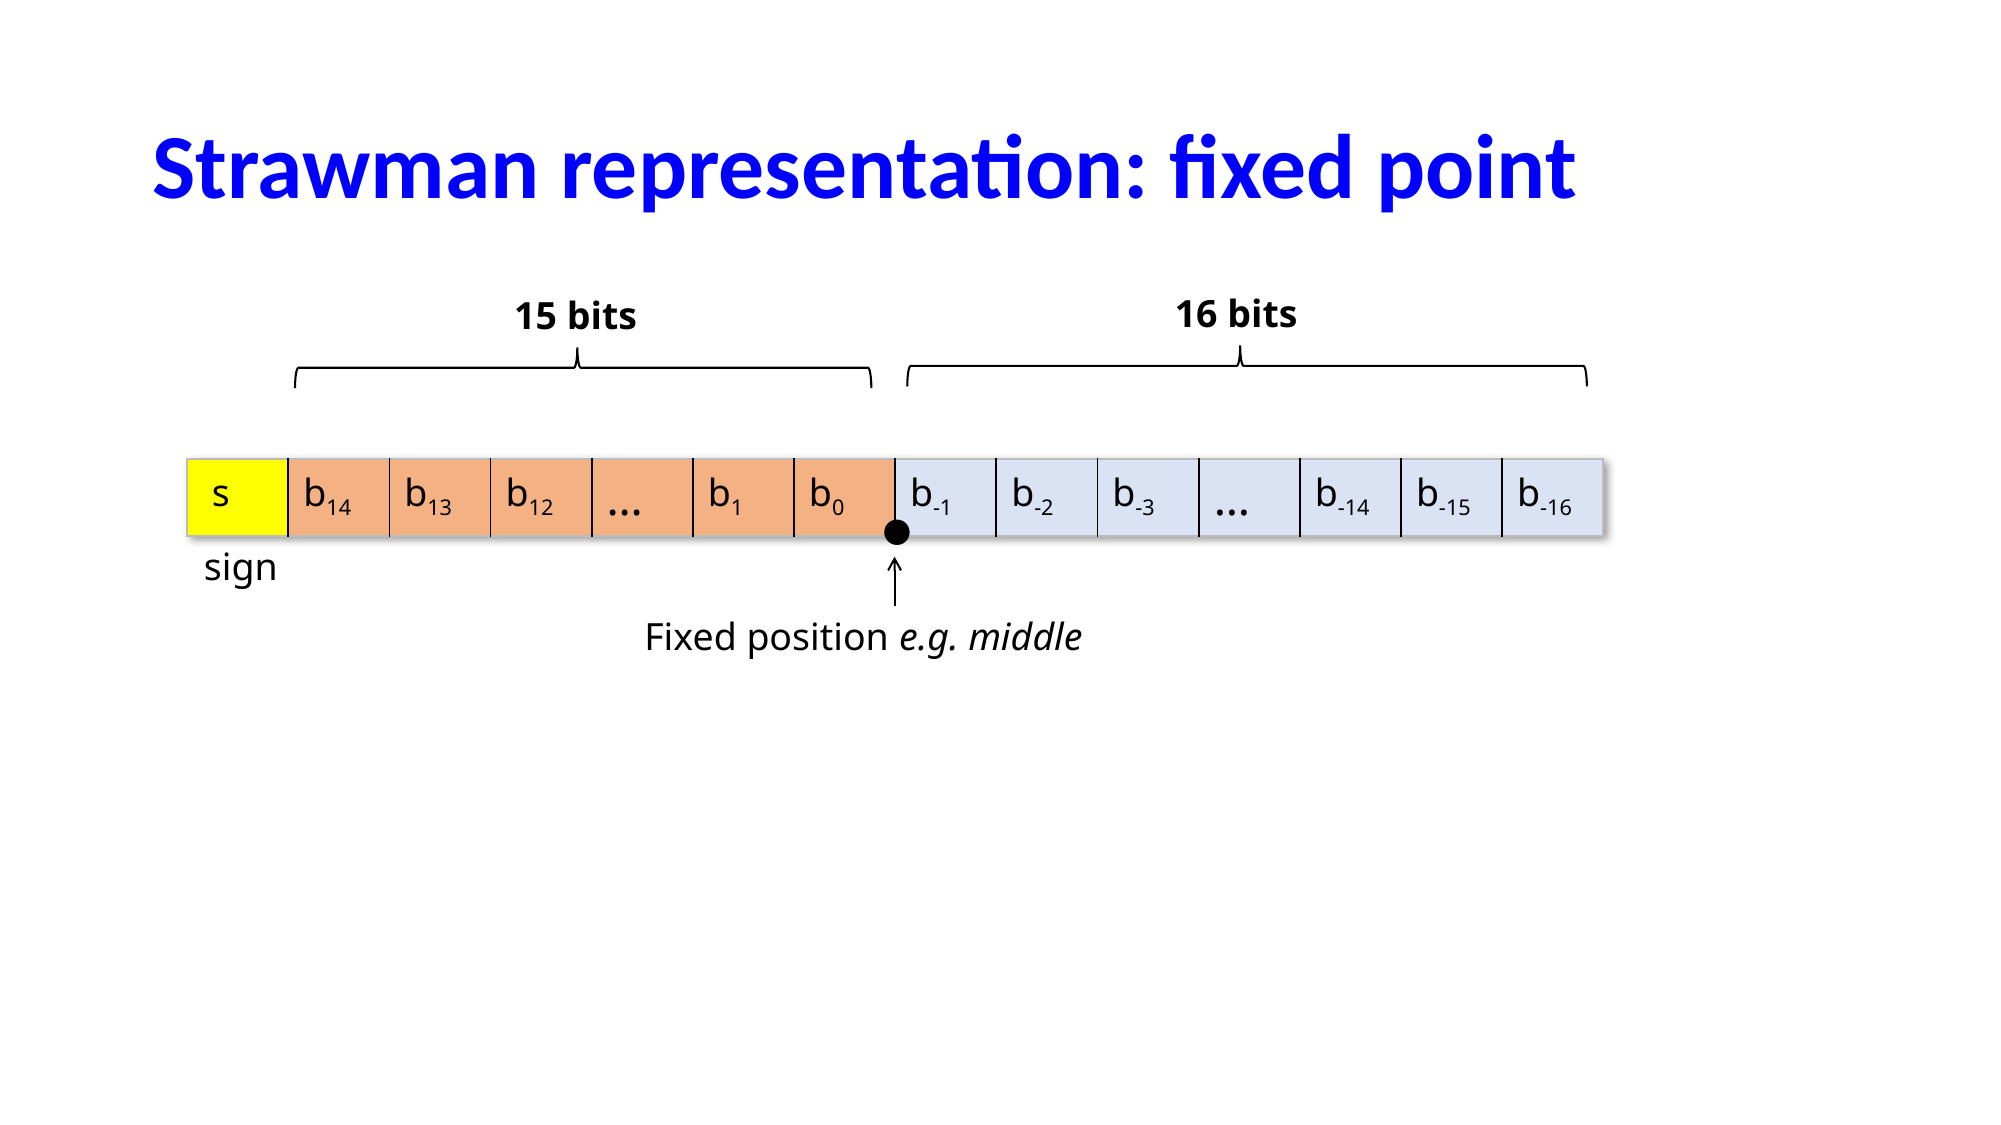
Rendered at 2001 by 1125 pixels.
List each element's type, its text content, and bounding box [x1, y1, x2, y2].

table_header s [188, 460, 287, 535]
table_header b1 [694, 460, 793, 535]
text_box [293, 347, 873, 389]
table_header b12 [491, 460, 591, 535]
table_header b-14 [1301, 460, 1400, 535]
text_box [885, 520, 909, 544]
table_header b-1 [896, 460, 995, 535]
text_box 15 bits [499, 284, 653, 345]
text_box [906, 345, 1588, 387]
table_header b14 [289, 460, 389, 535]
title Strawman representation: fixed point [137, 59, 1863, 278]
table_header b13 [390, 460, 490, 535]
table_header b-3 [1098, 460, 1198, 535]
table_header b-16 [1503, 460, 1602, 535]
table_header … [593, 460, 692, 535]
table_header b-15 [1402, 460, 1501, 535]
text_box 16 bits [1159, 282, 1368, 343]
table_header … [1200, 460, 1299, 535]
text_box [629, 556, 1160, 667]
table_header b-2 [997, 460, 1097, 535]
table_header b0 [795, 460, 894, 535]
text_box sign [189, 535, 293, 596]
